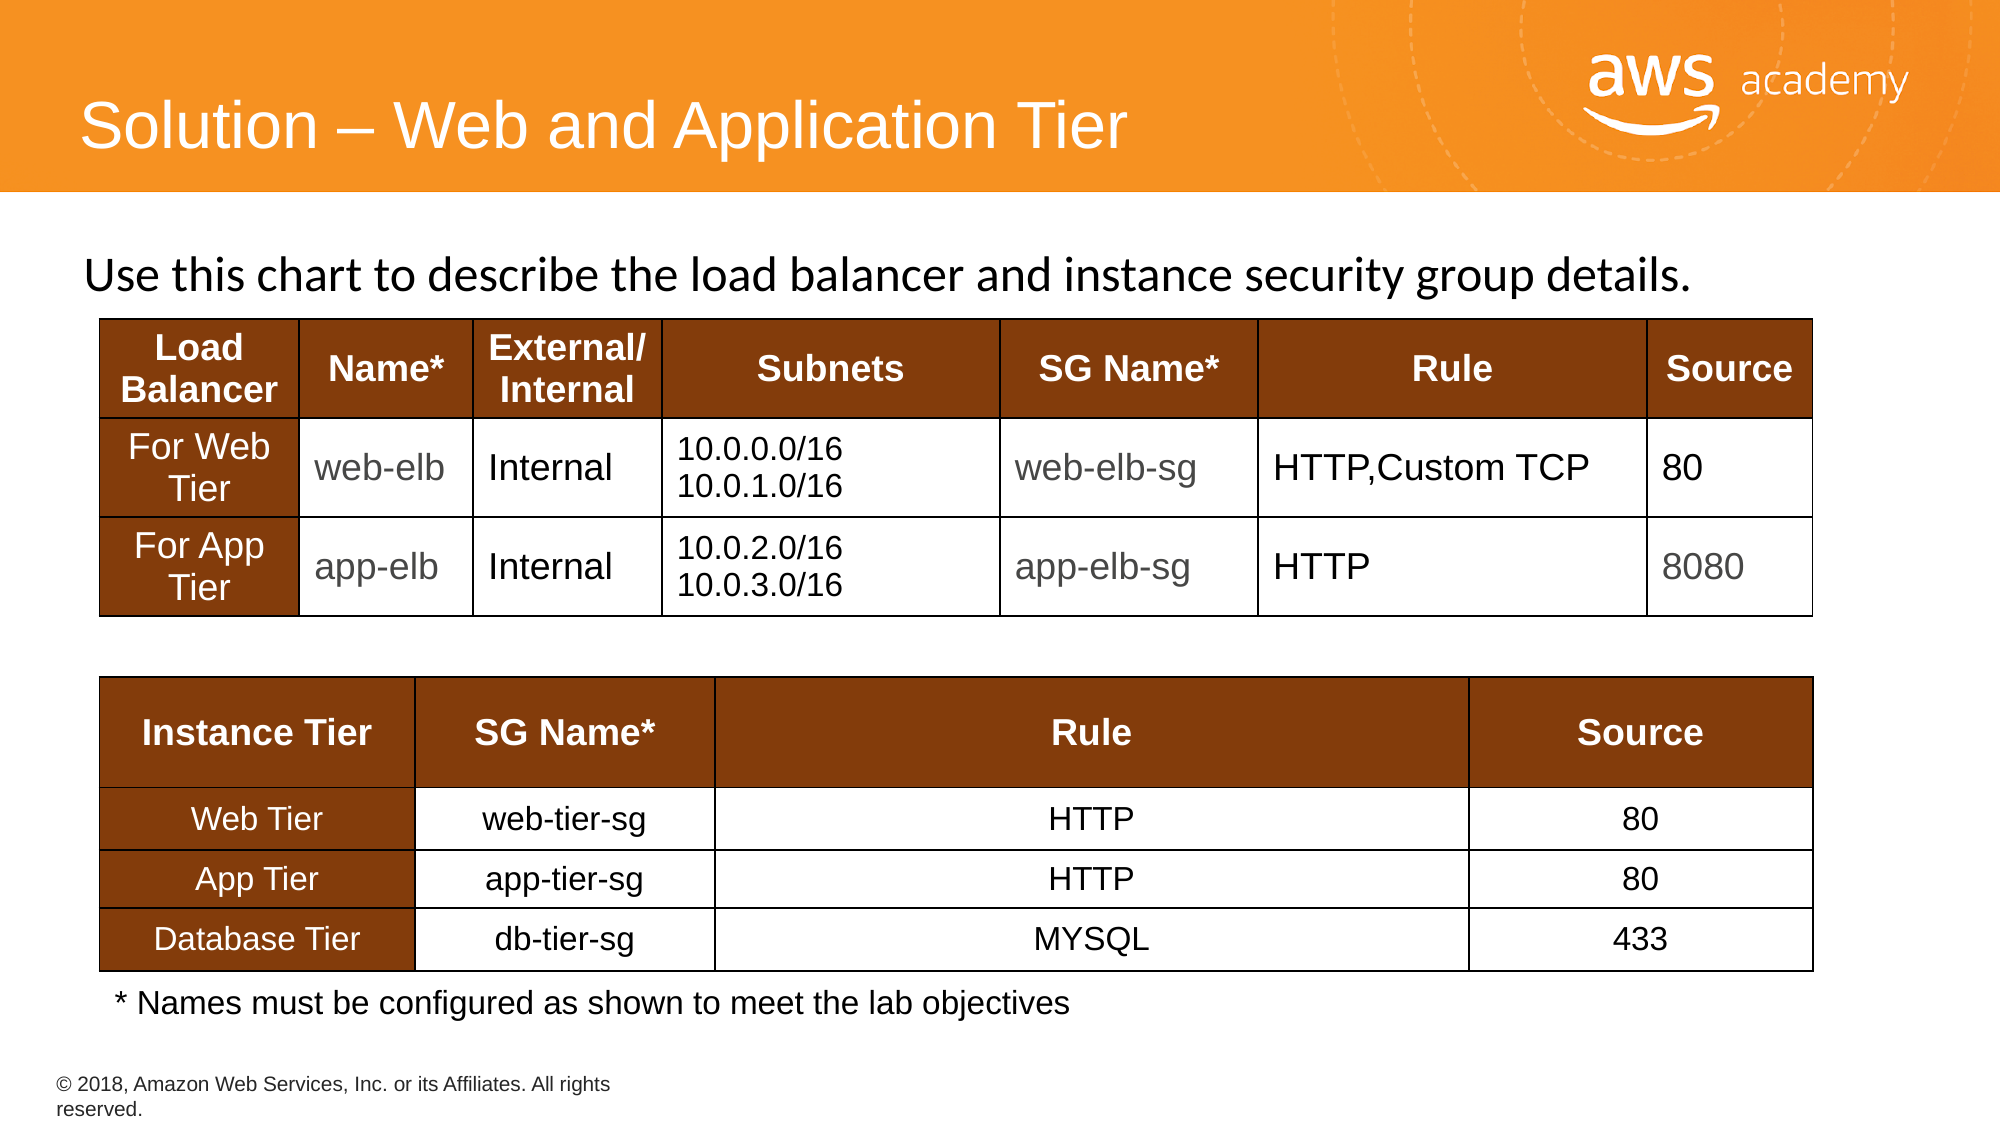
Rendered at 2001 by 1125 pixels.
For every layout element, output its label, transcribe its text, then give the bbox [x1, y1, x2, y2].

table_cell web-tier-sg [416, 788, 714, 849]
table_cell Database Tier [100, 909, 414, 970]
table_cell app-elb-sg [1001, 518, 1257, 615]
table_cell Internal [474, 518, 661, 615]
table_cell HTTP [716, 851, 1468, 907]
table_header Source [1648, 320, 1812, 417]
table_header Instance Tier [100, 678, 414, 787]
table_header Load Balancer [100, 320, 298, 417]
table_cell App Tier [100, 851, 414, 907]
table_cell 80 [1470, 788, 1812, 849]
table_header SG Name* [1001, 320, 1257, 417]
table_cell For App Tier [100, 518, 298, 615]
table_cell app-elb [300, 518, 472, 615]
table_header SG Name* [416, 678, 714, 787]
table_header Subnets [663, 320, 999, 417]
table_cell Internal [474, 419, 661, 516]
text_box Use this chart to describe the load balancer and instance security group details. [68, 233, 1888, 310]
table_cell HTTP [1259, 518, 1646, 615]
text_box * Names must be configured as shown to meet the lab objectives [99, 974, 1119, 1030]
table_cell db-tier-sg [416, 909, 714, 970]
table_cell 433 [1470, 909, 1812, 970]
table_cell 80 [1648, 419, 1812, 516]
table_cell Web Tier [100, 788, 414, 849]
table_cell 8080 [1648, 518, 1812, 615]
table_cell app-tier-sg [416, 851, 714, 907]
table_cell For Web Tier [100, 419, 298, 516]
table_cell HTTP [716, 788, 1468, 849]
table_cell MYSQL [716, 909, 1468, 970]
table_header Rule [1259, 320, 1646, 417]
table_cell web-elb-sg [1001, 419, 1257, 516]
table_cell 10.0.0.0/16 10.0.1.0/16 [663, 419, 999, 516]
picture [0, 0, 2000, 1125]
table_cell web-elb [300, 419, 472, 516]
table_cell HTTP,Custom TCP [1259, 419, 1646, 516]
table_header External/Internal [474, 320, 661, 417]
table_header Source [1470, 678, 1812, 787]
table_header Name* [300, 320, 472, 417]
table_cell 80 [1470, 851, 1812, 907]
table_cell 10.0.2.0/16 10.0.3.0/16 [663, 518, 999, 615]
text_box Solution – Web and Application Tier [64, 62, 1888, 191]
table_header Rule [716, 678, 1468, 787]
